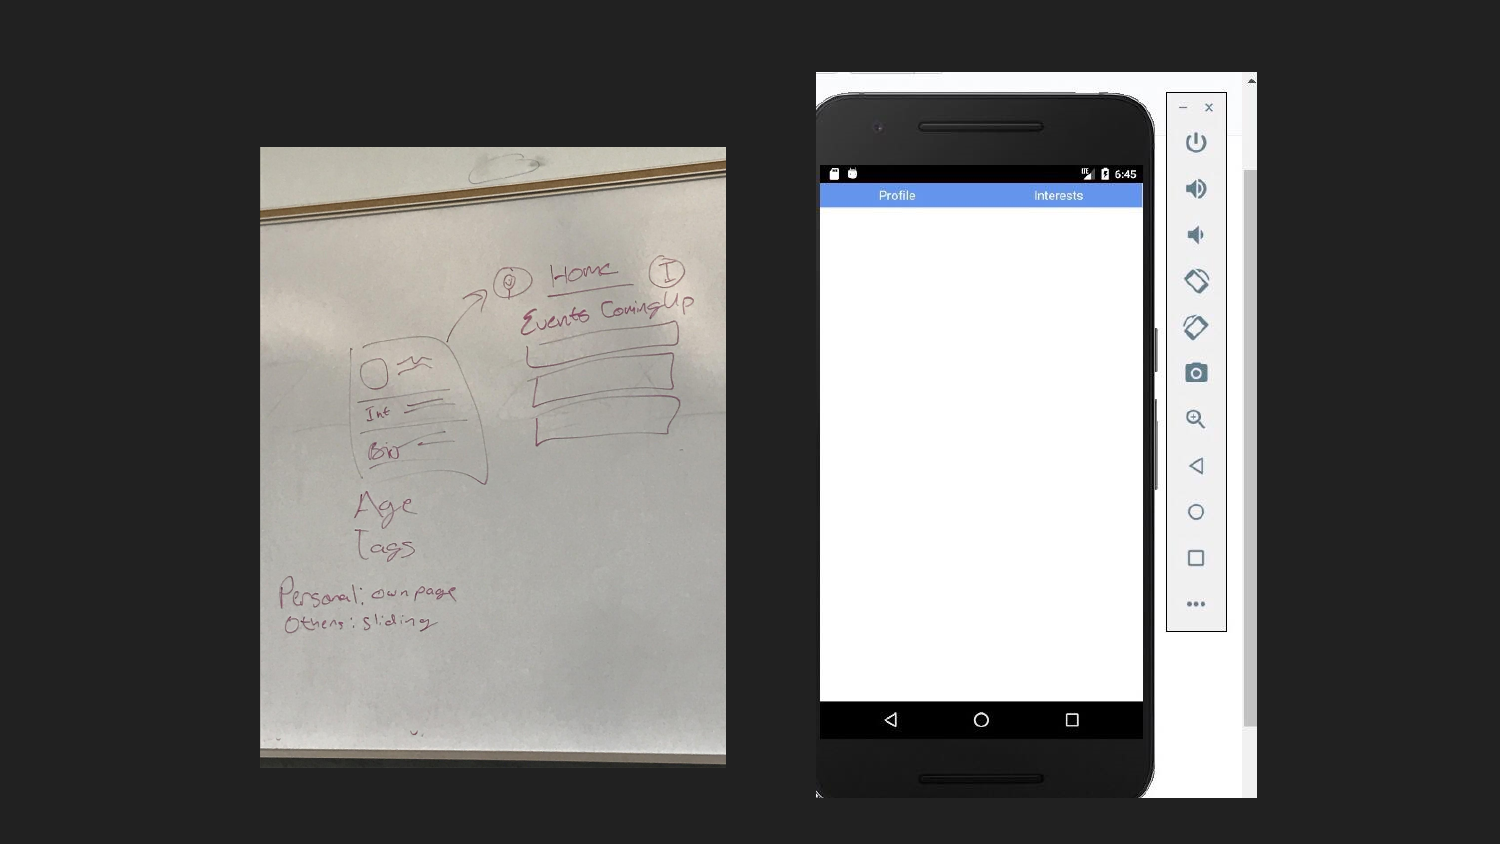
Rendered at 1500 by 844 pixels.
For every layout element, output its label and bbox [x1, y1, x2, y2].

picture [815, 72, 1257, 798]
picture [259, 146, 726, 768]
